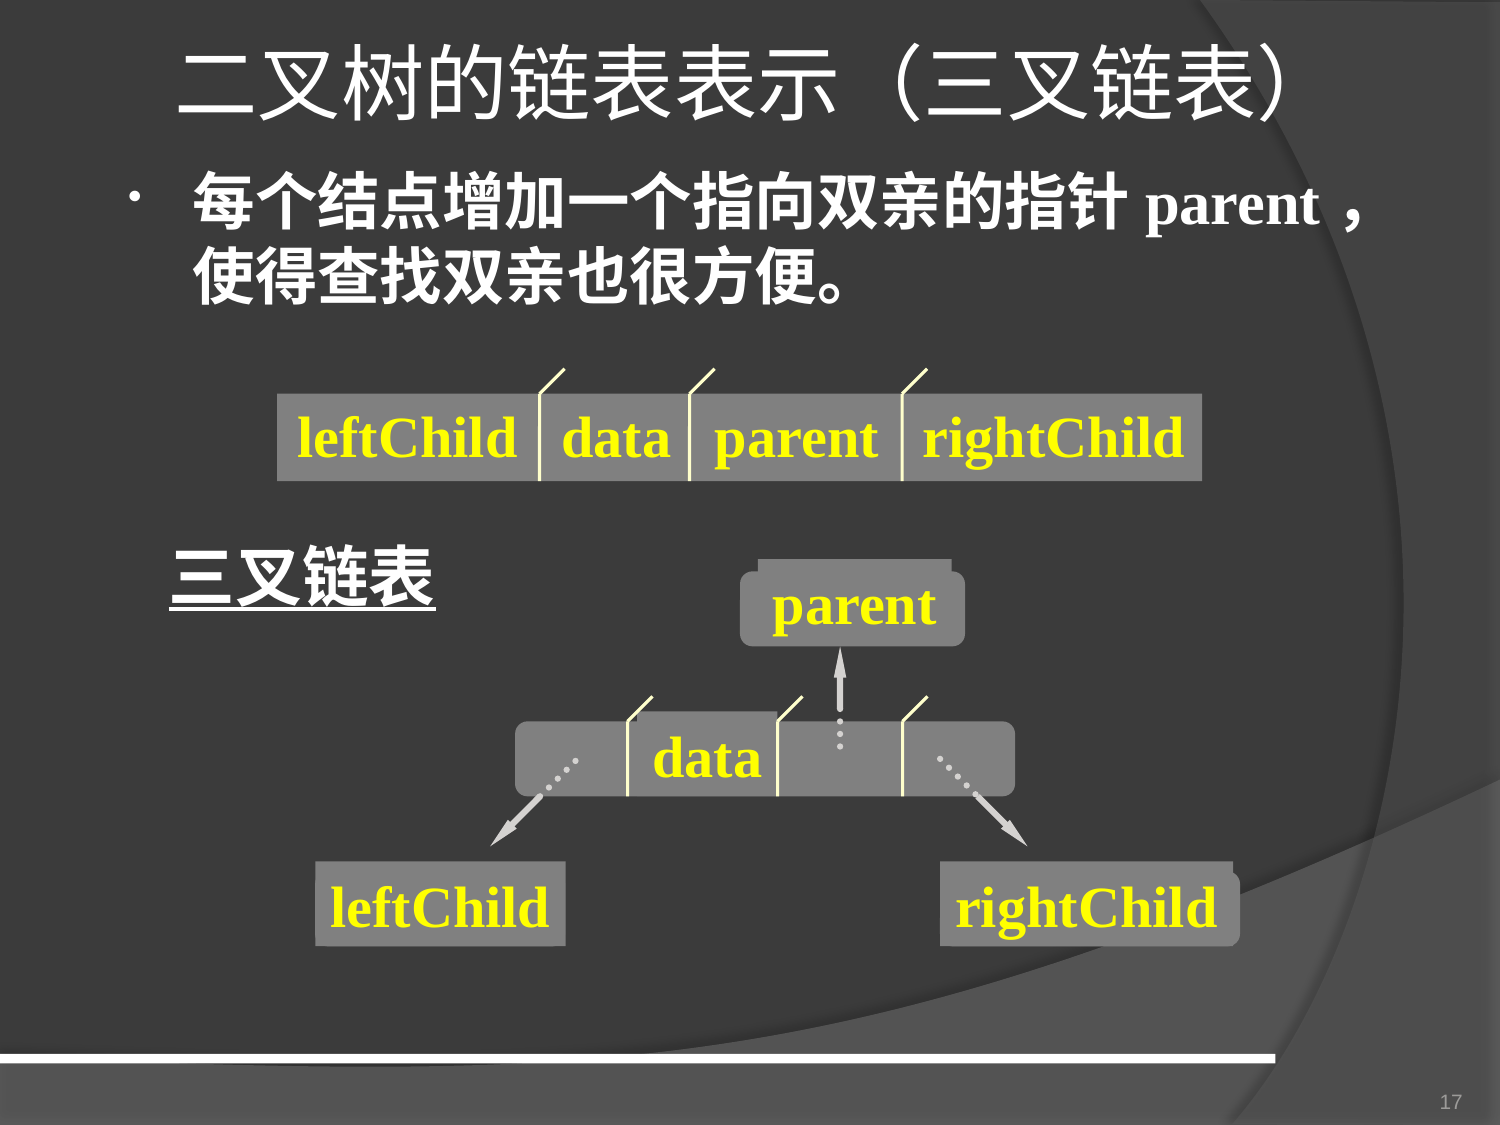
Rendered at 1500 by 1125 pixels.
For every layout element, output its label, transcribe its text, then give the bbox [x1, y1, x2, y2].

title 二叉树的链表表示（三叉链表） [82, 1, 1433, 161]
slide_number 17 [1337, 1053, 1463, 1114]
list 每个结点增加一个指向双亲的指针parent，使得查找双亲也很方便。 [108, 154, 1418, 327]
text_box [276, 368, 1241, 948]
text_box 三叉链表 [153, 527, 267, 622]
